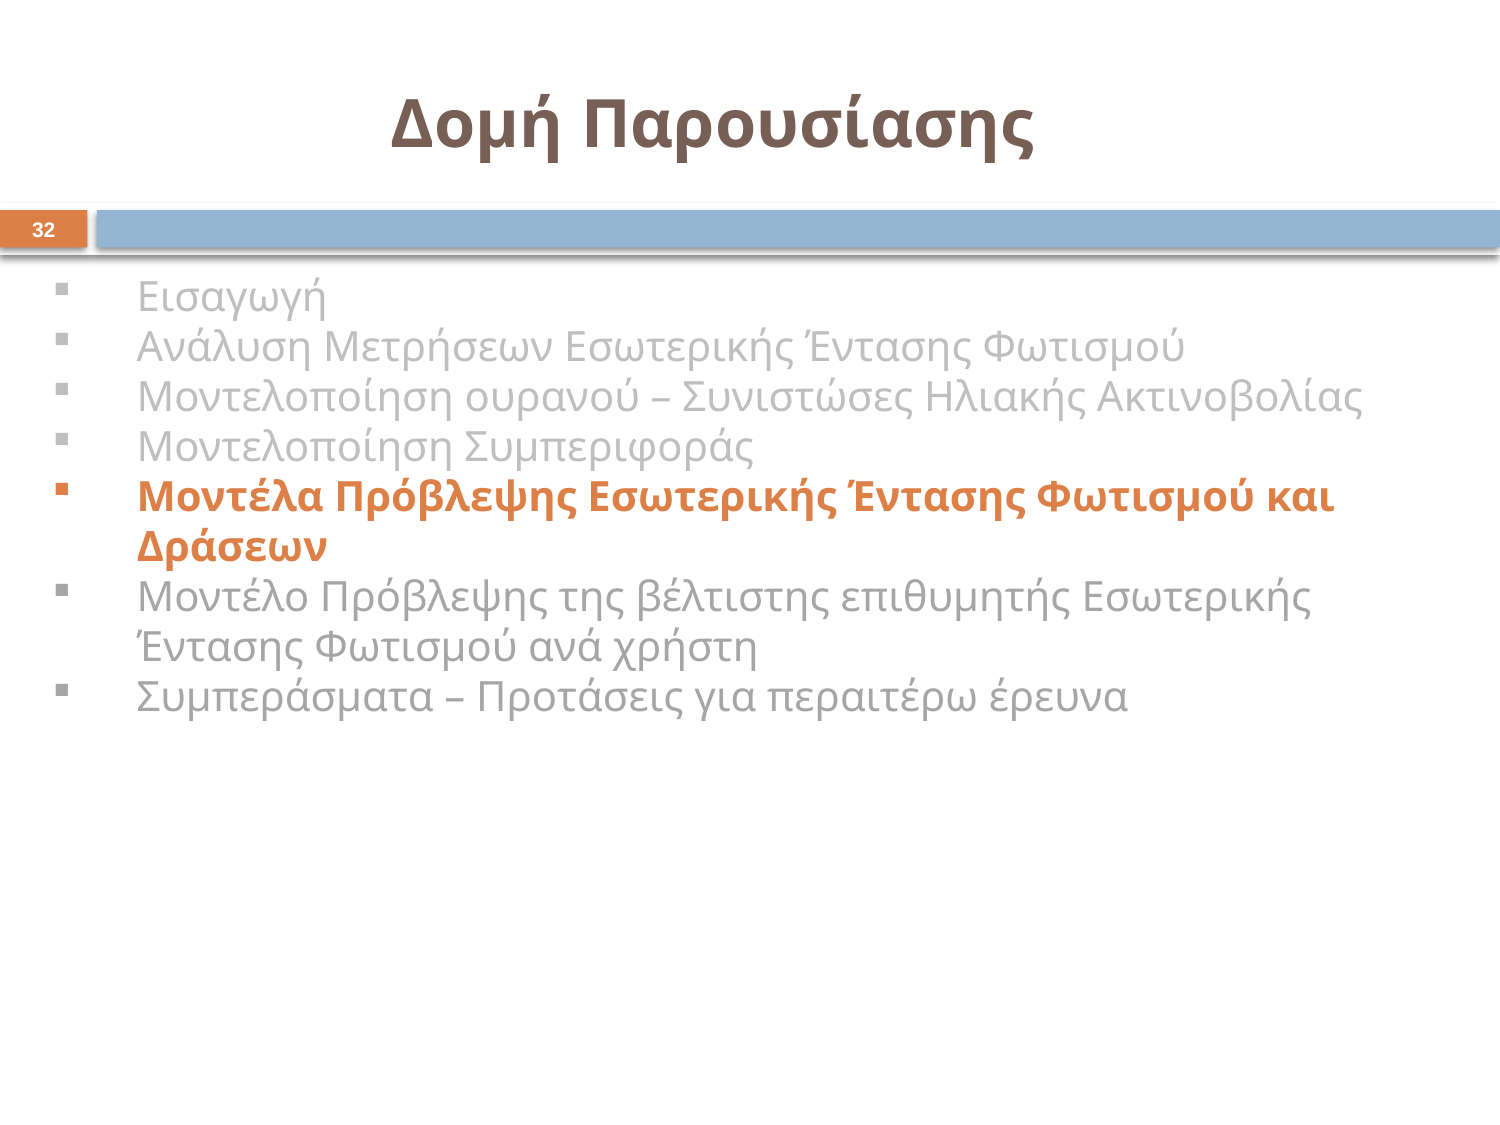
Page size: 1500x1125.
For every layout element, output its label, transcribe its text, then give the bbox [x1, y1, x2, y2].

text_box Δομή Παρουσίασης [0, 65, 1425, 175]
slide_number 32 [0, 208, 88, 249]
text_box Εισαγωγή Ανάλυση Μετρήσεων Εσωτερικής Έντασης Φωτισμού Μοντελοποίηση ουρανού – Συνιστώσες Ηλιακής Ακτινοβολίας Μοντελοποίηση Συμπεριφοράς Μοντέλα Πρόβλεψης Εσωτερικής Έντασης Φωτισμού και Δράσεων Μοντέλο Πρόβλεψης της βέλτιστης επιθυμητής Εσωτερικής Έντασης Φωτισμού ανά χρήστη Συμπεράσματα – Προτάσεις για περαιτέρω έρευνα [37, 262, 1425, 778]
